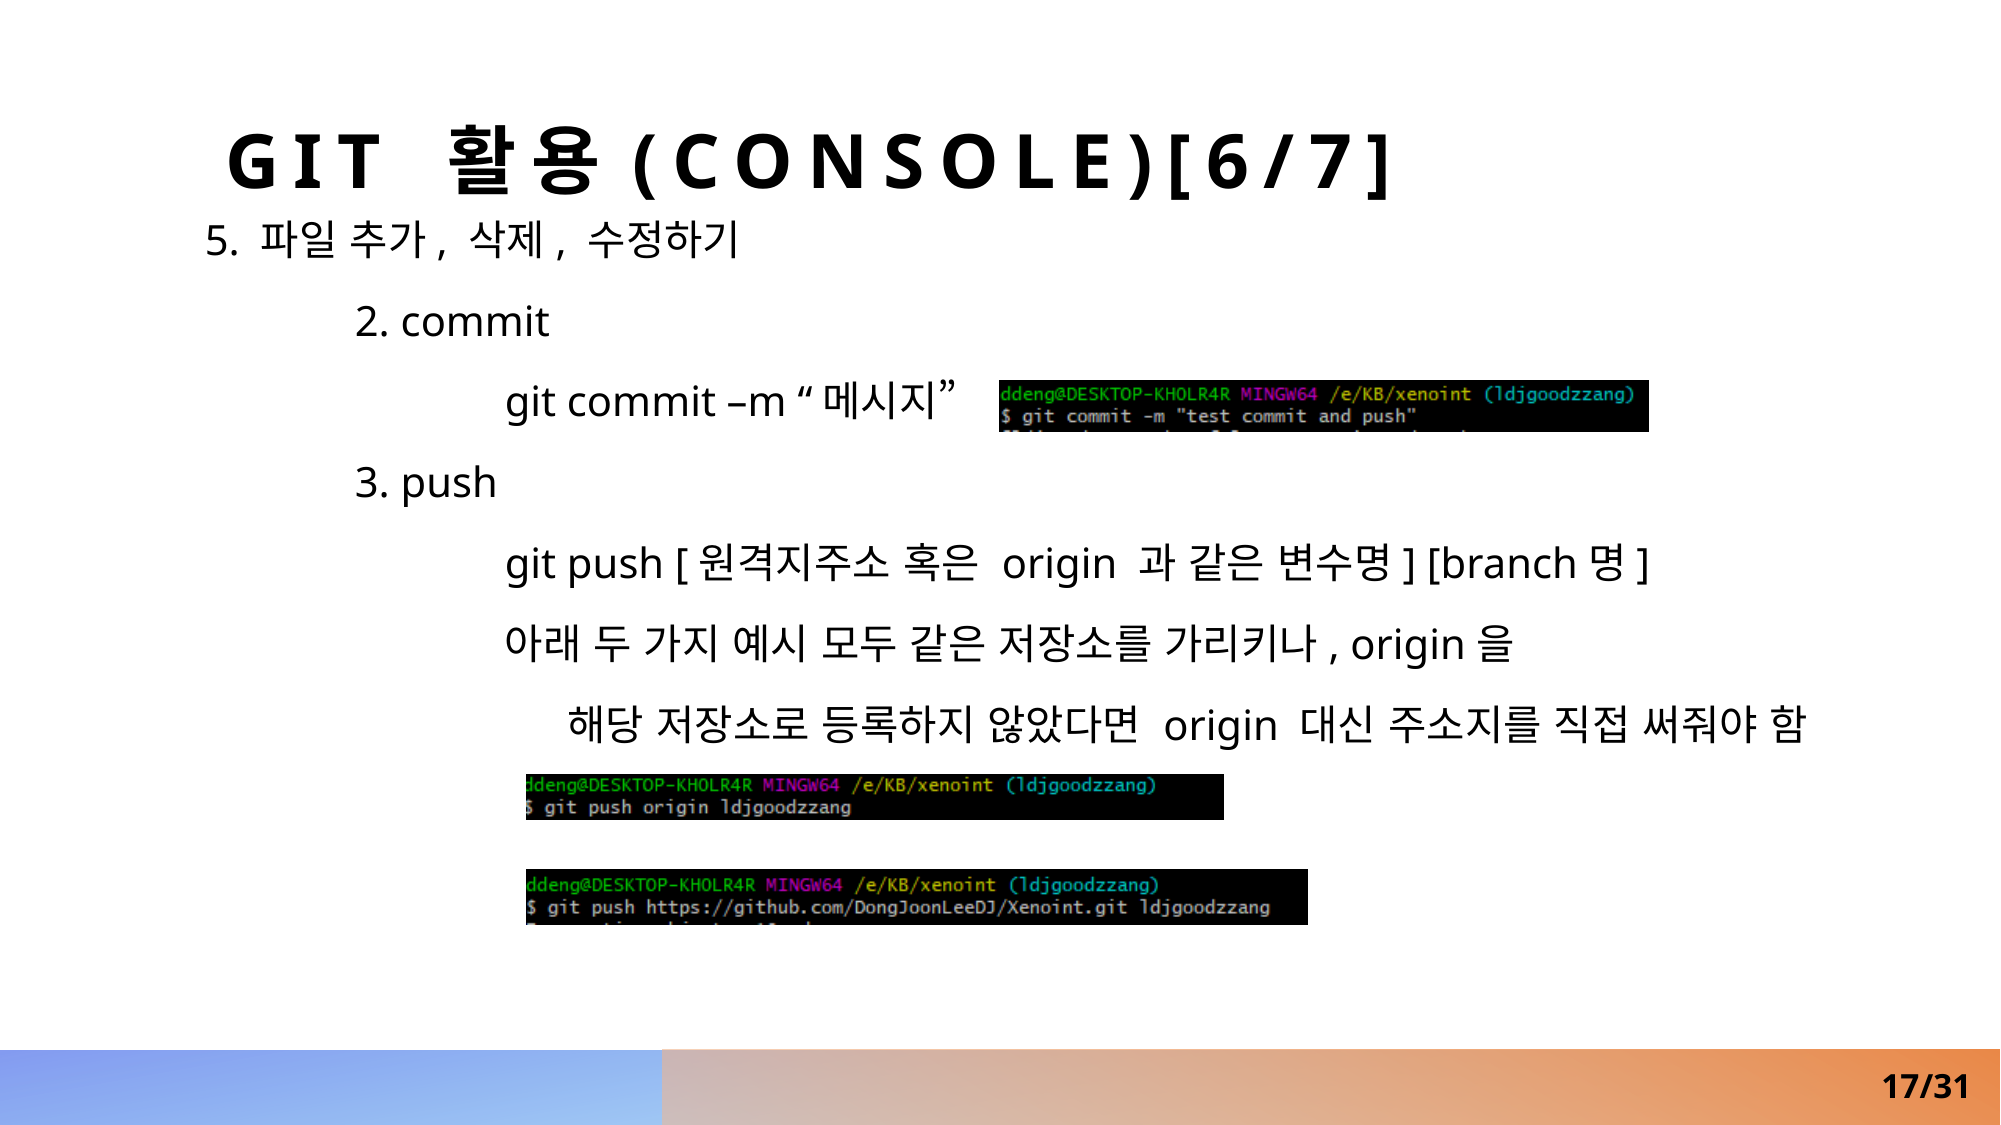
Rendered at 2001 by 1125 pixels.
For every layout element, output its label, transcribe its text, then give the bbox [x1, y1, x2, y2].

list 5. 파일 추가, 삭제, 수정하기 2. commit git commit –m “메시지” 3. push git push [원격지주소 혹은 origin 과 같은 변수명] [branch명] 아래 두 가지 예시 모두 같은 저장소를 가리키나, origin을 해당 저장소로 등록하지 않았다면 origin 대신 주소지를 직접 써줘야 함 [204, 203, 1885, 853]
title Git 활용(Console)[6/7] [225, 1, 1905, 204]
picture [999, 380, 1649, 432]
slide_number 17/31 [1783, 1051, 1987, 1125]
picture [526, 774, 1224, 820]
picture [526, 869, 1308, 925]
